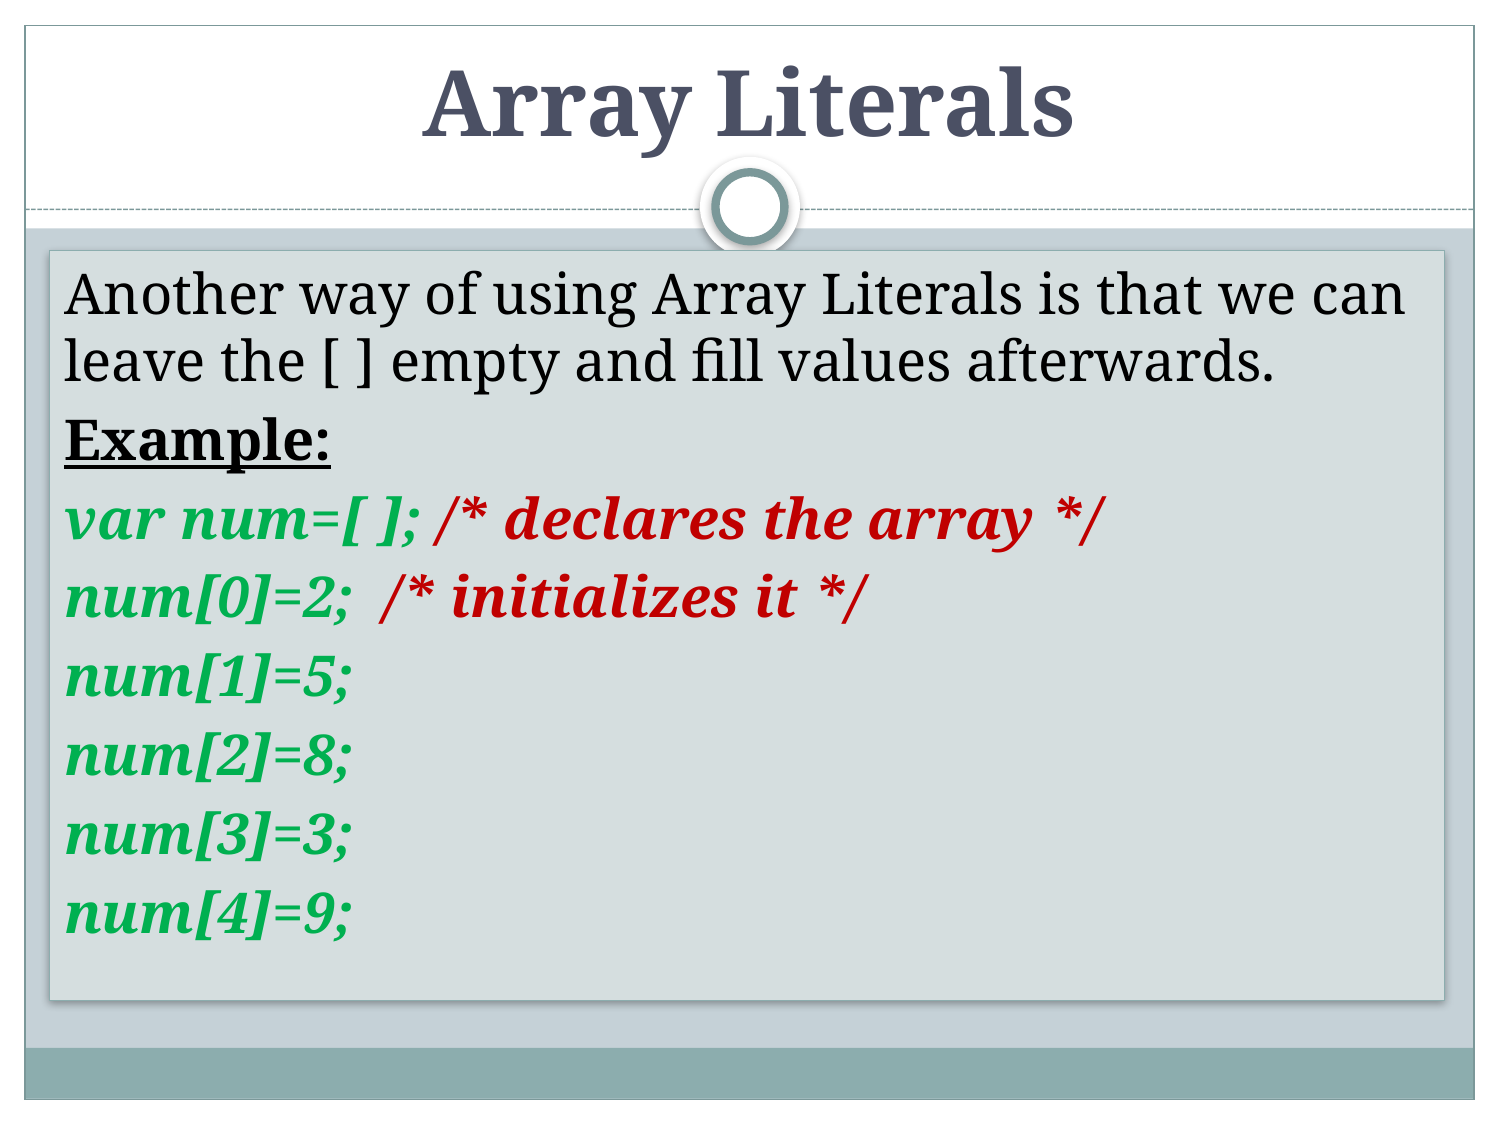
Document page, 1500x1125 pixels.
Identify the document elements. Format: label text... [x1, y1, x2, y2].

list Another way of using Array Literals is that we can leave the [ ] empty and fill values afterwards. Example: var num=[ ]; /* declares the array */ num[0]=2; /* initializes it */ num[1]=5; num[2]=8; num[3]=3; num[4]=9; [49, 250, 1445, 1001]
title Array Literals [49, 37, 1450, 162]
